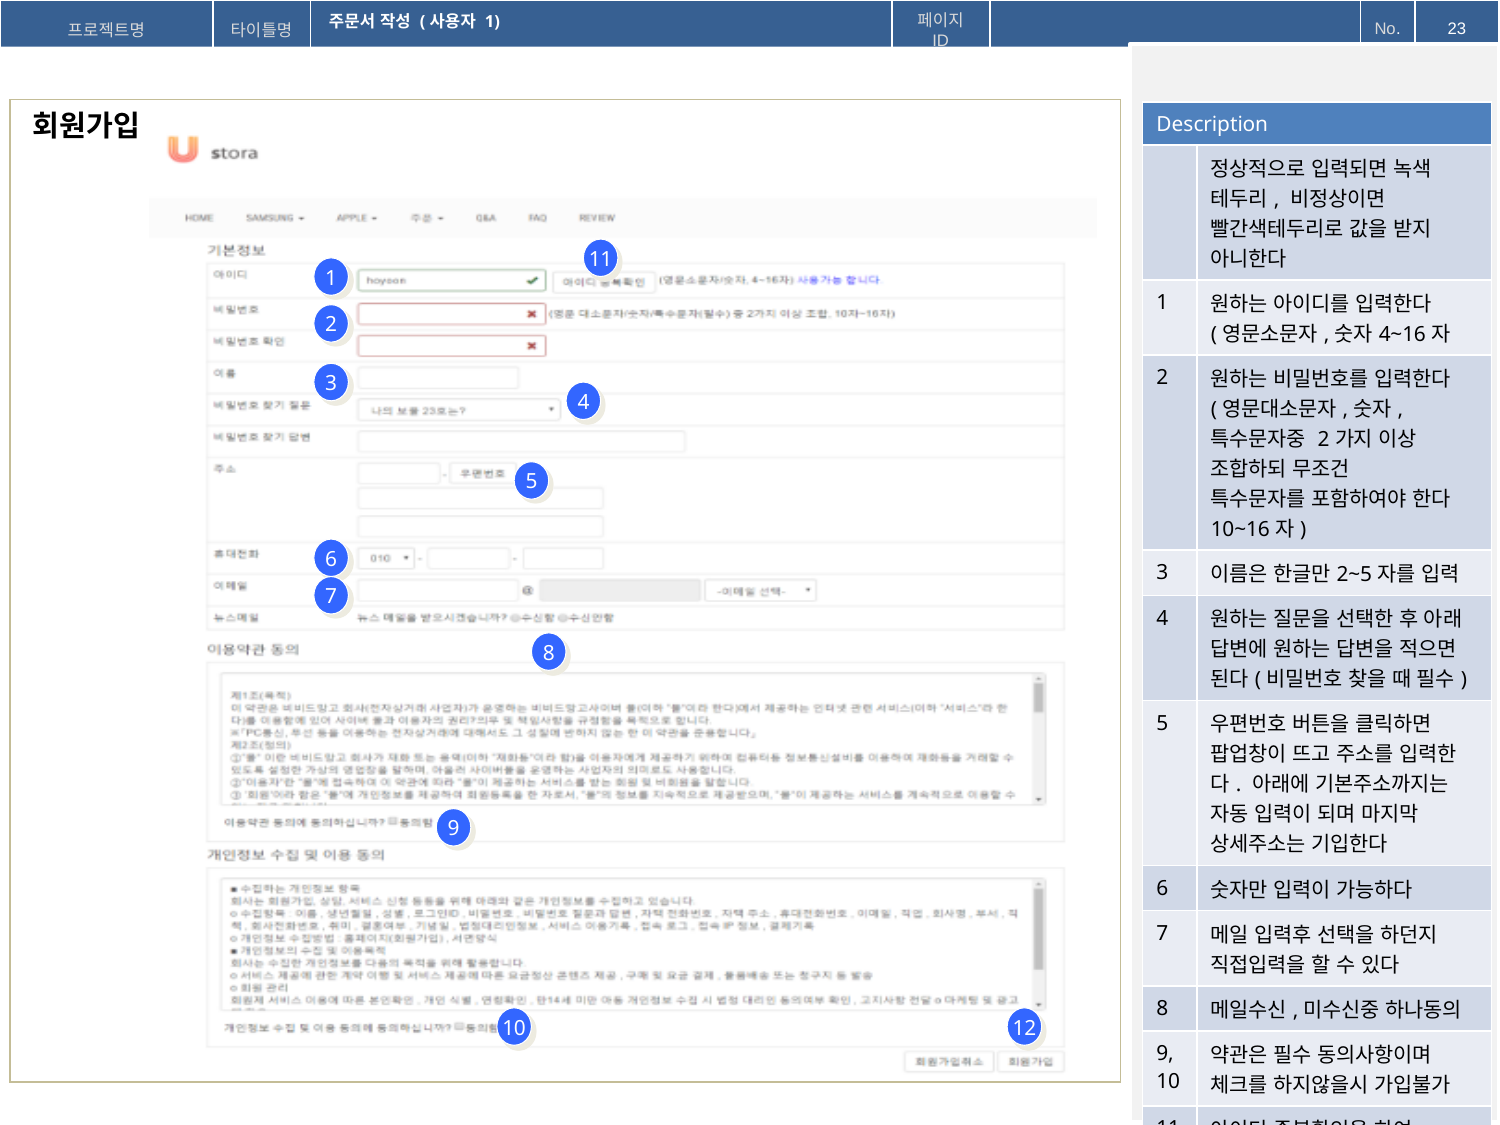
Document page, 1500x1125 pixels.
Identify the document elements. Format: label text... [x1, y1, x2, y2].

text_box [9, 99, 145, 1083]
table_cell 숫자만 입력이 가능하다 [1198, 866, 1491, 910]
picture [149, 123, 1097, 1080]
table_cell 2 [1143, 356, 1196, 549]
table_cell 이름은 한글만2~5자를 입력 [1198, 551, 1491, 595]
table_cell [1143, 146, 1196, 279]
table_cell 원하는 아이디를 입력한다 (영문소문자,숫자4~16자 [1198, 281, 1491, 354]
table_header Description [1143, 103, 1491, 144]
table_cell 11 [1143, 1107, 1196, 1125]
list 주문서 작성 (사용자 1) [313, 0, 892, 42]
table_cell 정상적으로 입력되면 녹색 테두리, 비정상이면 빨간색테두리로 값을 받지 아니한다 [1198, 146, 1491, 279]
table_cell 원하는 질문을 선택한 후 아래 답변에 원하는 답변을 적으면 된다(비밀번호 찾을 때 필수) [1198, 596, 1491, 700]
table_cell 메일수신,미수신중 하나동의 [1198, 987, 1491, 1030]
table_cell 우편번호 버튼을 클릭하면 팝업창이 뜨고 주소를 입력한다. 아래에 기본주소까지는 자동 입력이 되며 마지막 상세주소는 기입한다 [1198, 701, 1491, 865]
table_cell 약관은 필수 동의사항이며 체크를 하지않을시 가입불가 [1198, 1032, 1491, 1105]
text_box [156, 99, 1121, 1083]
table_cell 아이디 중복확인을 하여 사용가능이나 불가능을 알린다 [1198, 1107, 1491, 1125]
table_cell 1 [1143, 281, 1196, 354]
table_cell 6 [1143, 866, 1196, 910]
table_cell 7 [1143, 911, 1196, 985]
table_cell 5 [1143, 701, 1196, 865]
table_cell 3 [1143, 551, 1196, 595]
table_cell 메일 입력후 선택을 하던지 직접입력을 할 수 있다 [1198, 911, 1491, 985]
table_cell 4 [1143, 596, 1196, 700]
table_cell 8 [1143, 987, 1196, 1030]
table_cell 9, 10 [1143, 1032, 1196, 1105]
table_cell 원하는 비밀번호를 입력한다 (영문대소문자,숫자,특수문자중 2가지 이상 조합하되 무조건 특수문자를 포함하여야 한다10~16자) [1198, 356, 1491, 549]
text_box 회원가입 [16, 99, 156, 150]
